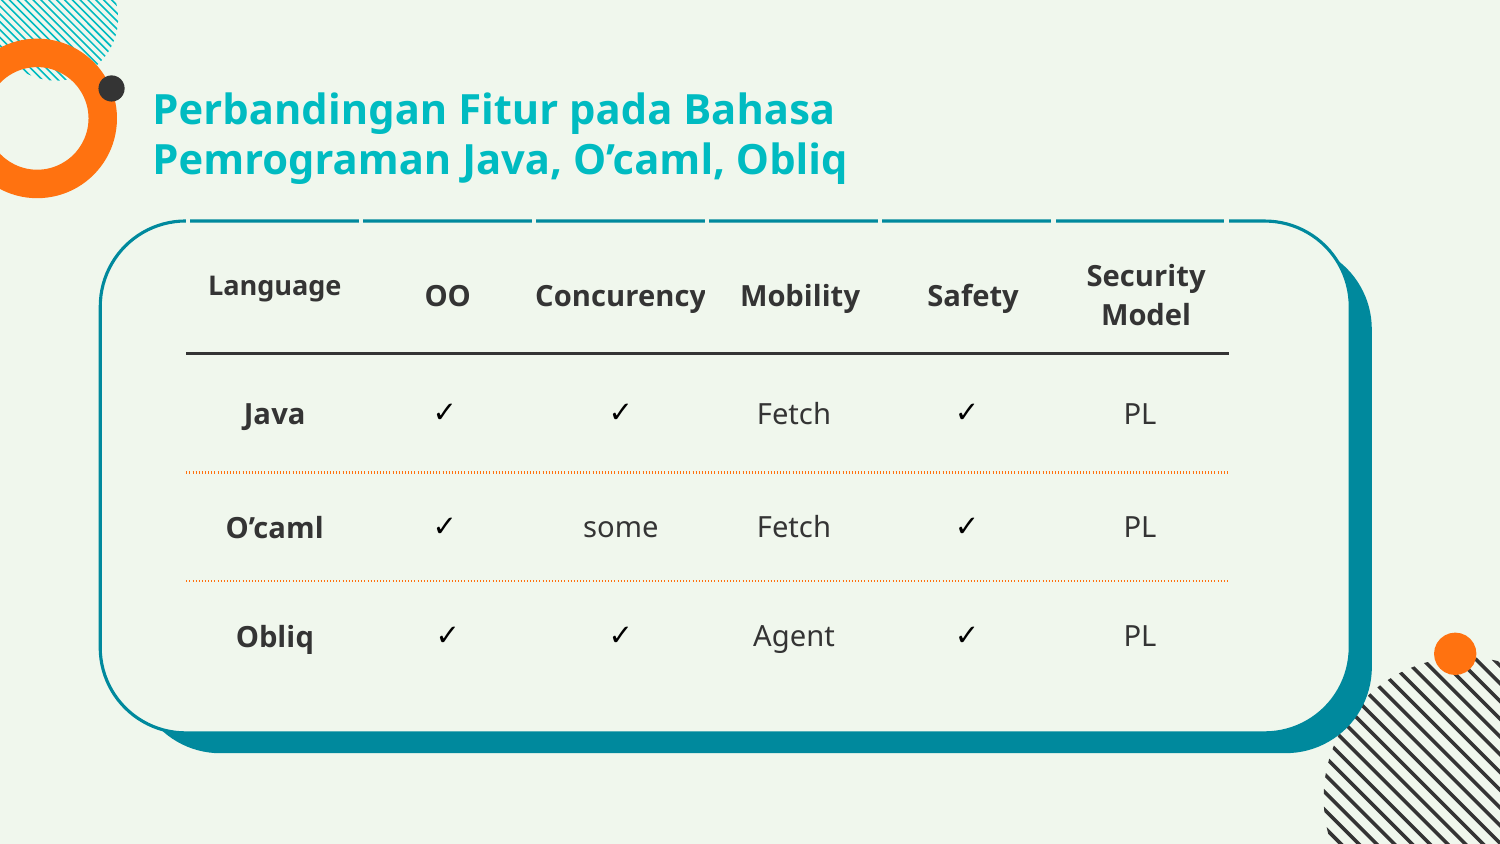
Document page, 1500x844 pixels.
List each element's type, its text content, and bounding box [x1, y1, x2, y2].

table_cell Fetch [709, 355, 878, 472]
table_cell ✓ [363, 355, 532, 472]
text_box [100, 220, 1351, 733]
table_cell PL [1056, 355, 1224, 472]
table_cell O’caml [190, 472, 359, 581]
table_header Safety [882, 219, 1051, 352]
table_cell PL [1056, 472, 1224, 581]
table_cell Obliq [190, 581, 359, 688]
table_header Security Model [1056, 219, 1224, 352]
table_cell ✓ [882, 581, 1051, 688]
table_header Mobility [709, 219, 878, 352]
table_cell Java [190, 355, 359, 472]
table_cell Agent [709, 581, 878, 688]
text_box [164, 263, 1371, 752]
table_cell ✓ [536, 355, 705, 472]
table_cell ✓ [363, 581, 532, 688]
table_cell ✓ [363, 472, 532, 581]
table_cell PL [1056, 581, 1224, 688]
table_cell ✓ [882, 472, 1051, 581]
table_header OO [363, 219, 532, 352]
table_cell ✓ [882, 355, 1051, 472]
title Perbandingan Fitur pada Bahasa Pemrograman Java, O’caml, Obliq [137, 67, 884, 161]
table_cell some [536, 472, 705, 581]
table_cell ✓ [536, 581, 705, 688]
table_cell Fetch [709, 472, 878, 581]
table_header Language [190, 219, 359, 352]
table_header Concurency [536, 219, 705, 352]
